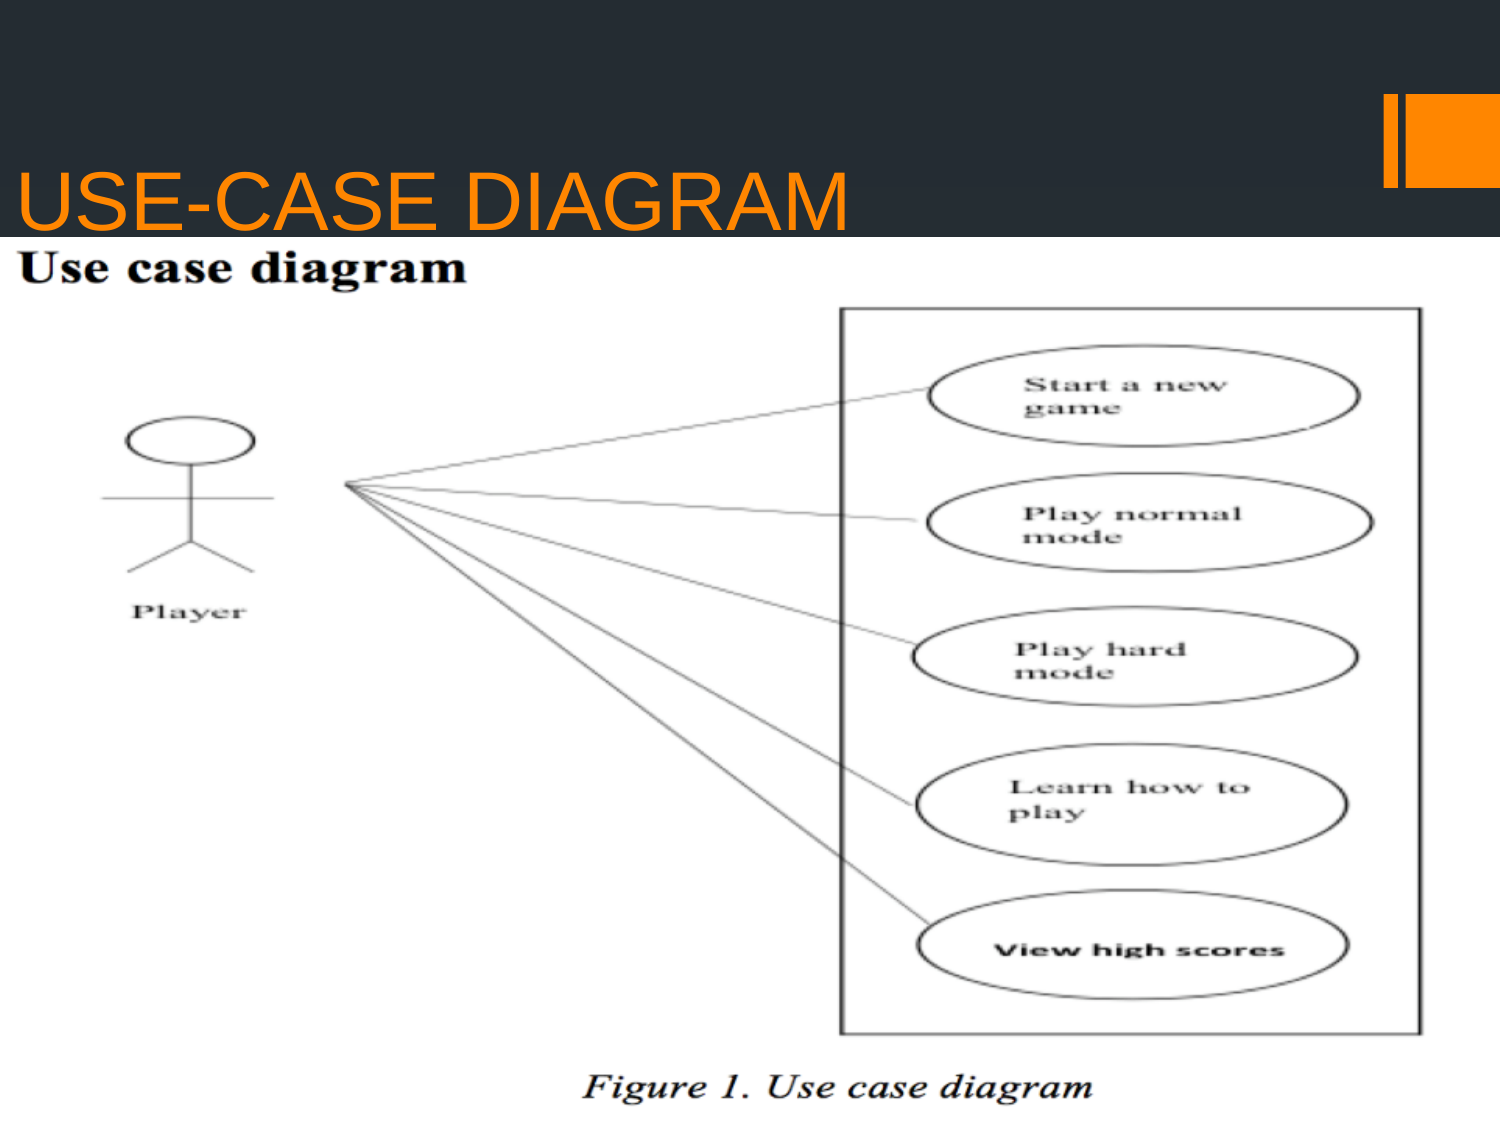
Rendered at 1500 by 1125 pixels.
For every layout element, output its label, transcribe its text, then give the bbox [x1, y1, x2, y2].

title USE-CASE DIAGRAM [0, 65, 1200, 236]
picture [0, 236, 1500, 1125]
